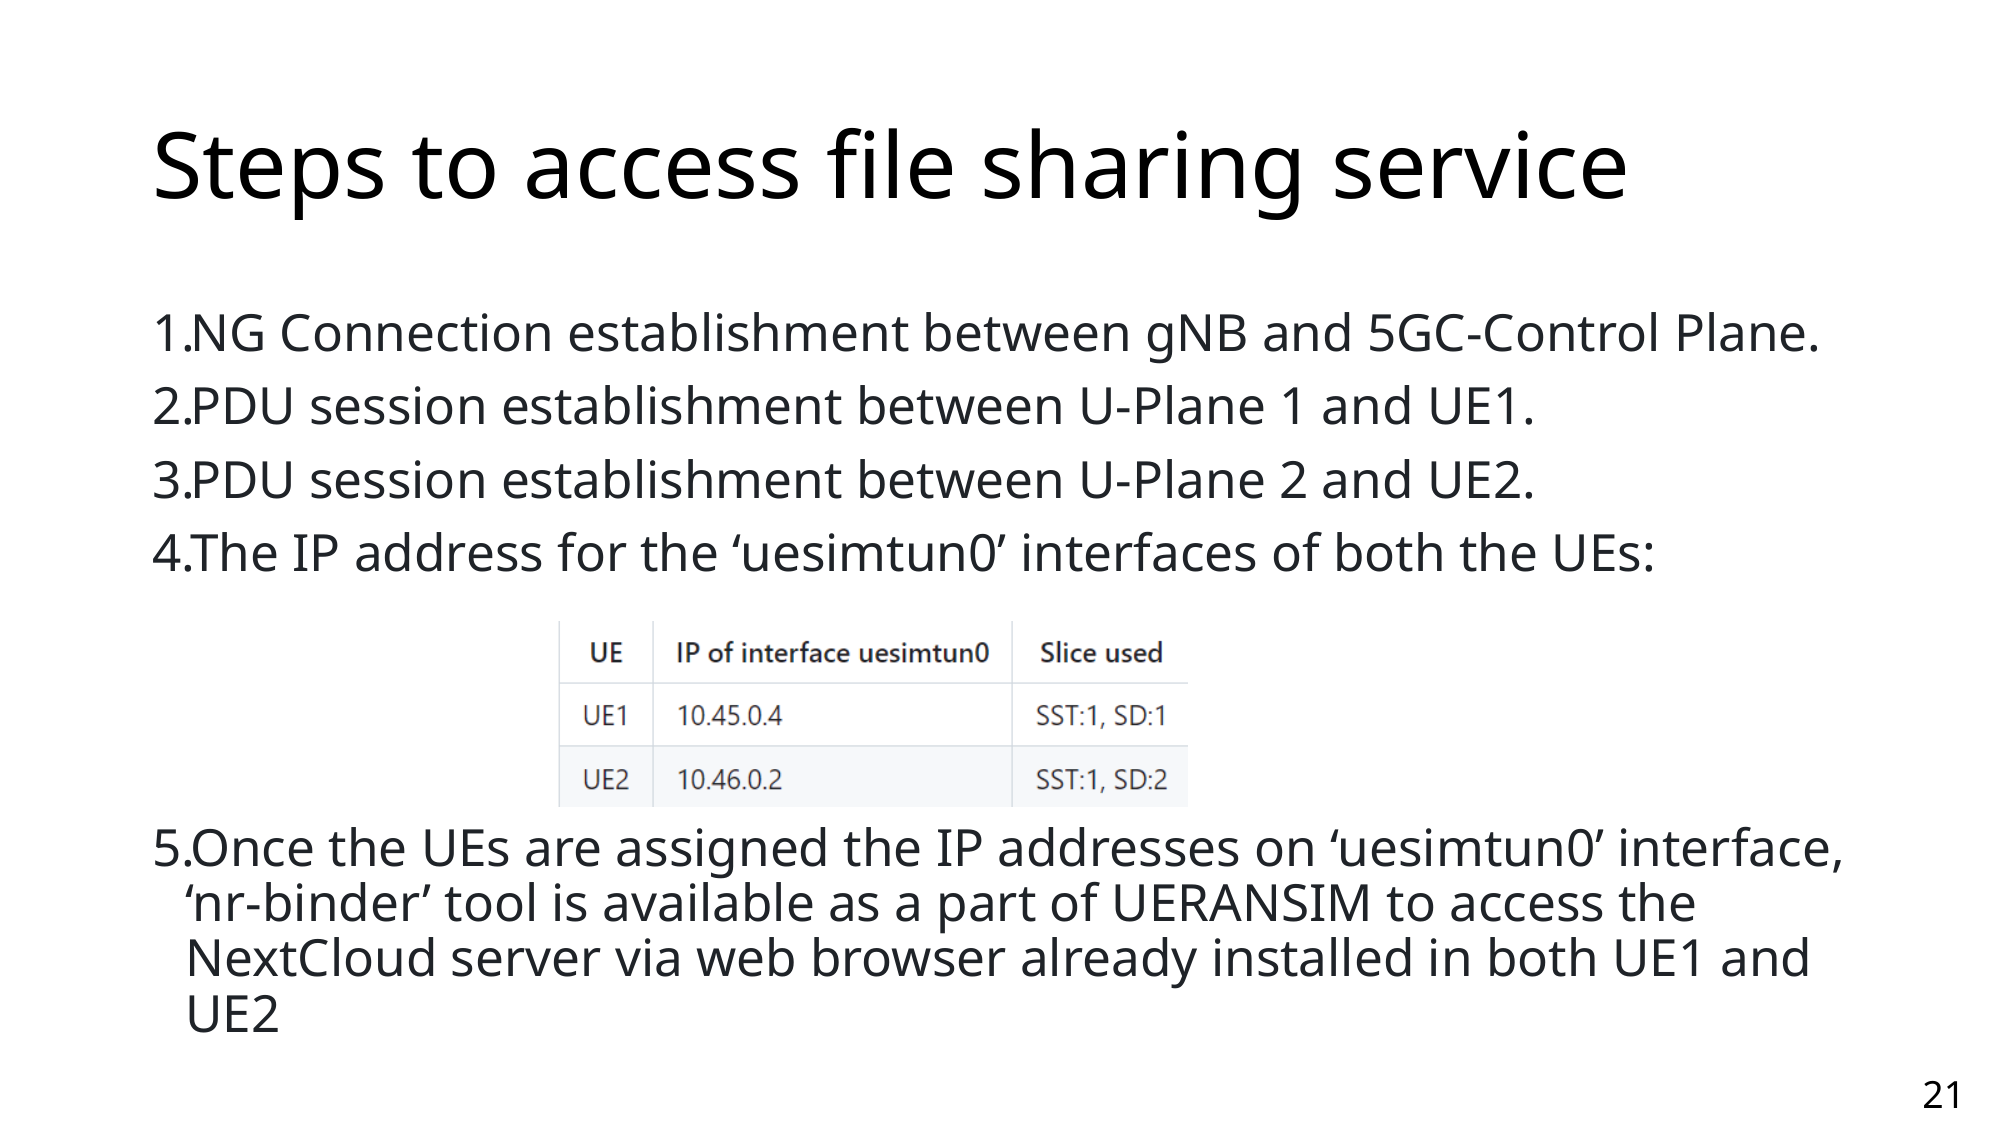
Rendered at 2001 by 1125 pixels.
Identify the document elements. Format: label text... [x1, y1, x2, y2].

list NG Connection establishment between gNB and 5GC-Control Plane. PDU session establishment between U-Plane 1 and UE1. PDU session establishment between U-Plane 2 and UE2. The IP address for the ‘uesimtun0’ interfaces of both the UEs: Once the UEs are assigned the IP addresses on ‘uesimtun0’ interface, ‘nr-binder’ tool is available as a part of UERANSIM to access the NextCloud server via web browser already installed in both UE1 and UE2 [137, 299, 1863, 1095]
text_box 21 [1907, 1063, 1991, 1123]
picture [554, 620, 1189, 807]
title Steps to access file sharing service [137, 59, 1863, 278]
